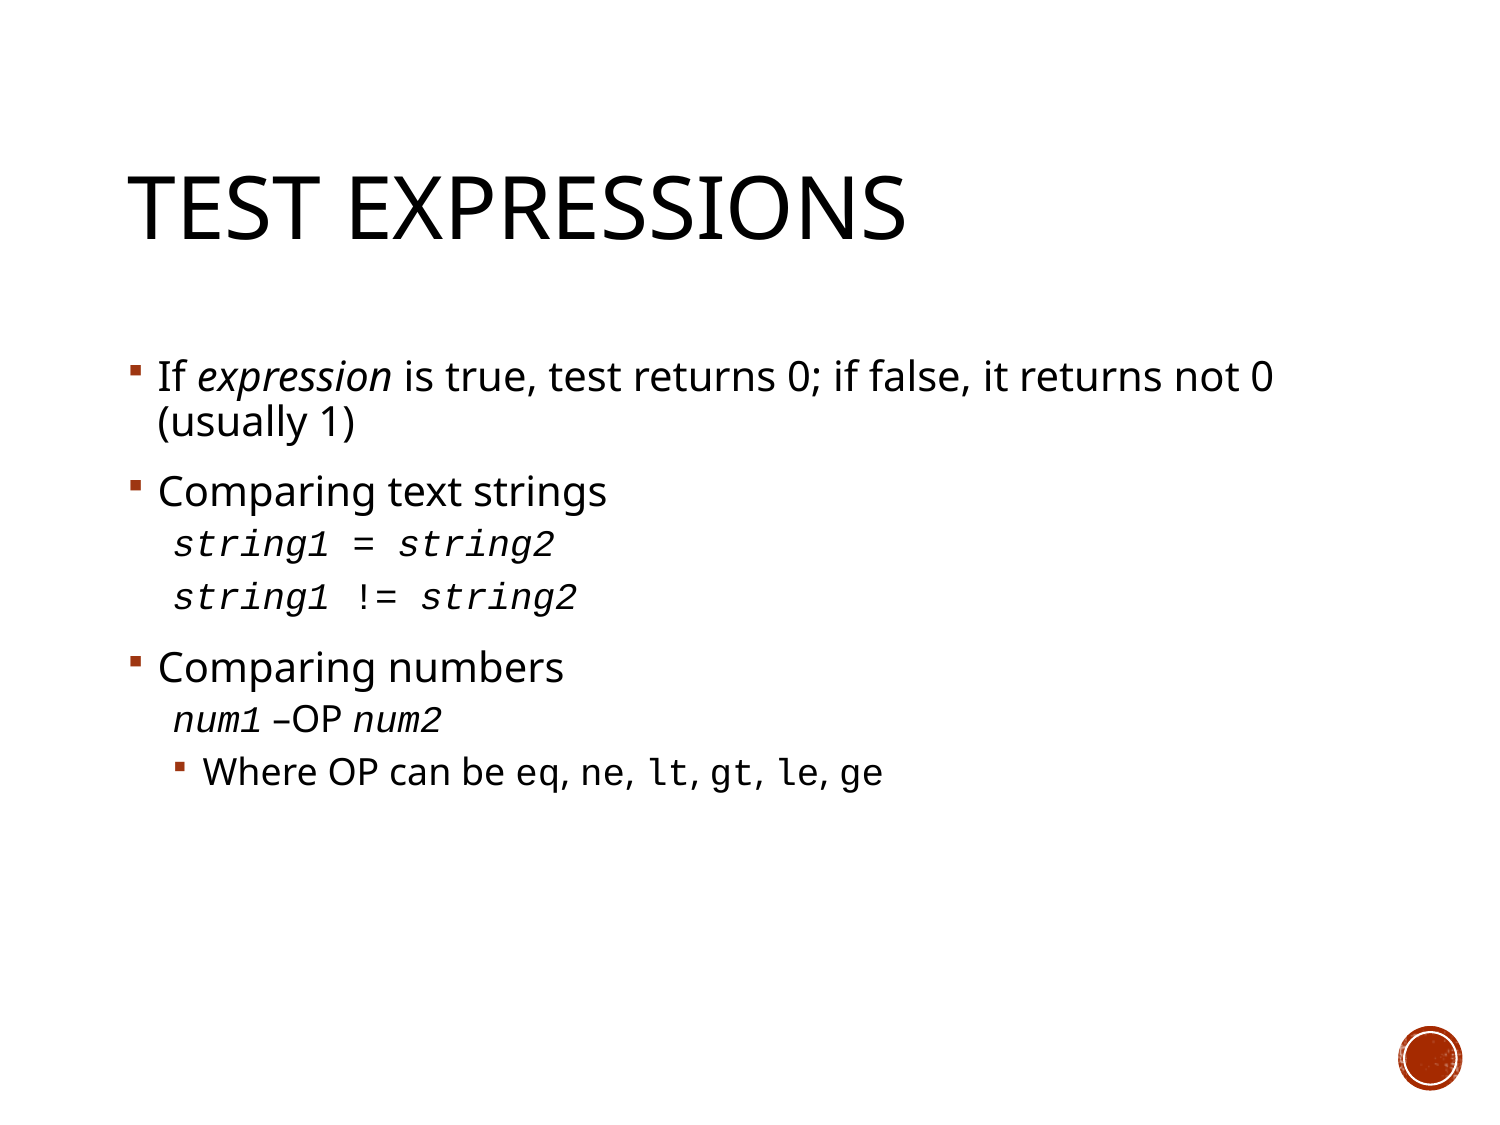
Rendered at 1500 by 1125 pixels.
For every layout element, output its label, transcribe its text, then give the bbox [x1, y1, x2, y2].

title test expressions [112, 79, 1388, 344]
list If expression is true, test returns 0; if false, it returns not 0 (usually 1) Comparing text strings string1 = string2 string1 != string2 Comparing numbers num1 –OP num2 Where OP can be eq, ne, lt, gt, le, ge [112, 348, 1388, 1013]
